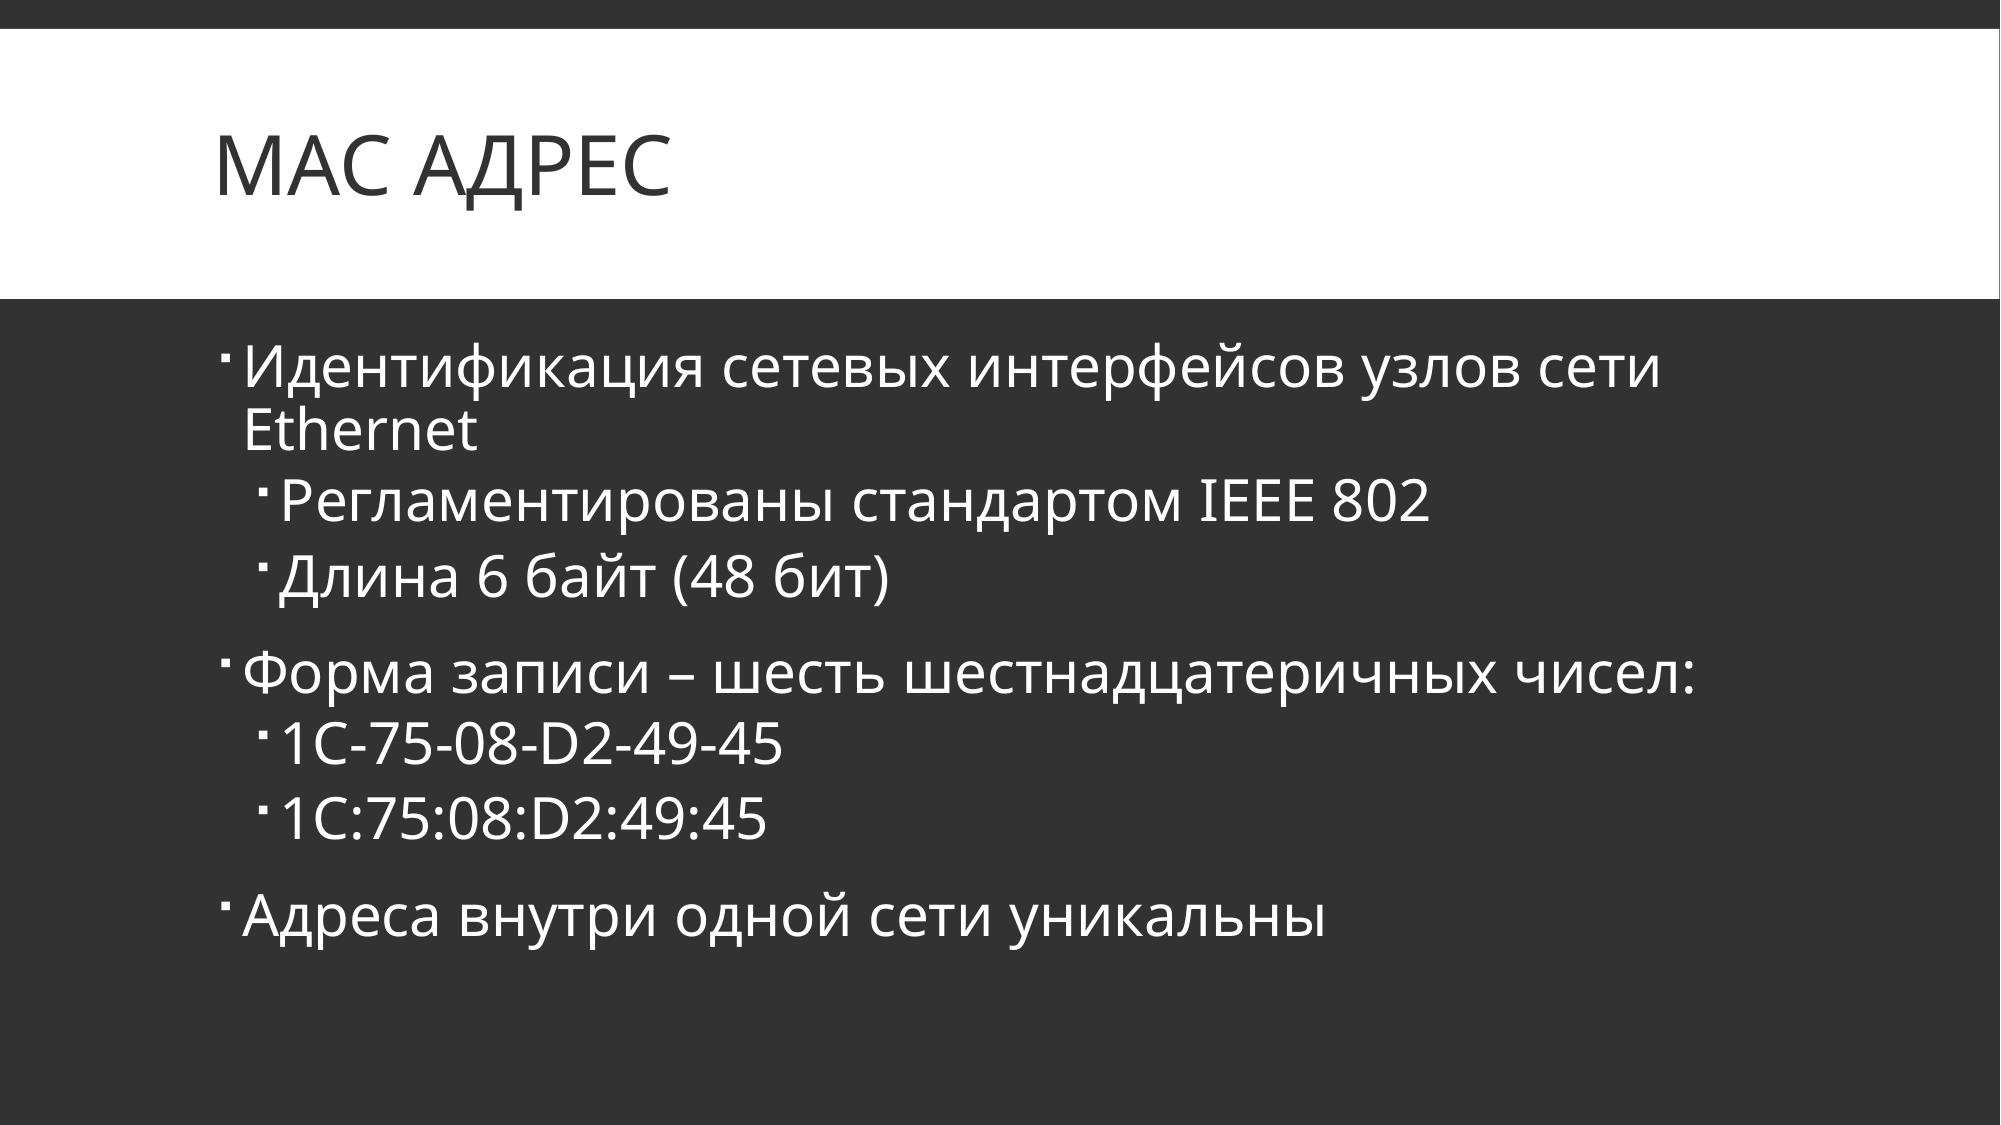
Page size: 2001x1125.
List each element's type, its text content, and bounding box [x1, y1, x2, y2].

list Идентификация сетевых интерфейсов узлов сети Ethernet Регламентированы стандартом IEEE 802 Длина 6 байт (48 бит) Форма записи – шесть шестнадцатеричных чисел: 1C-75-08-D2-49-45 1C:75:08:D2:49:45 Адреса внутри одной сети уникальны [197, 329, 1803, 1020]
title MAC адрес [197, 46, 1803, 295]
